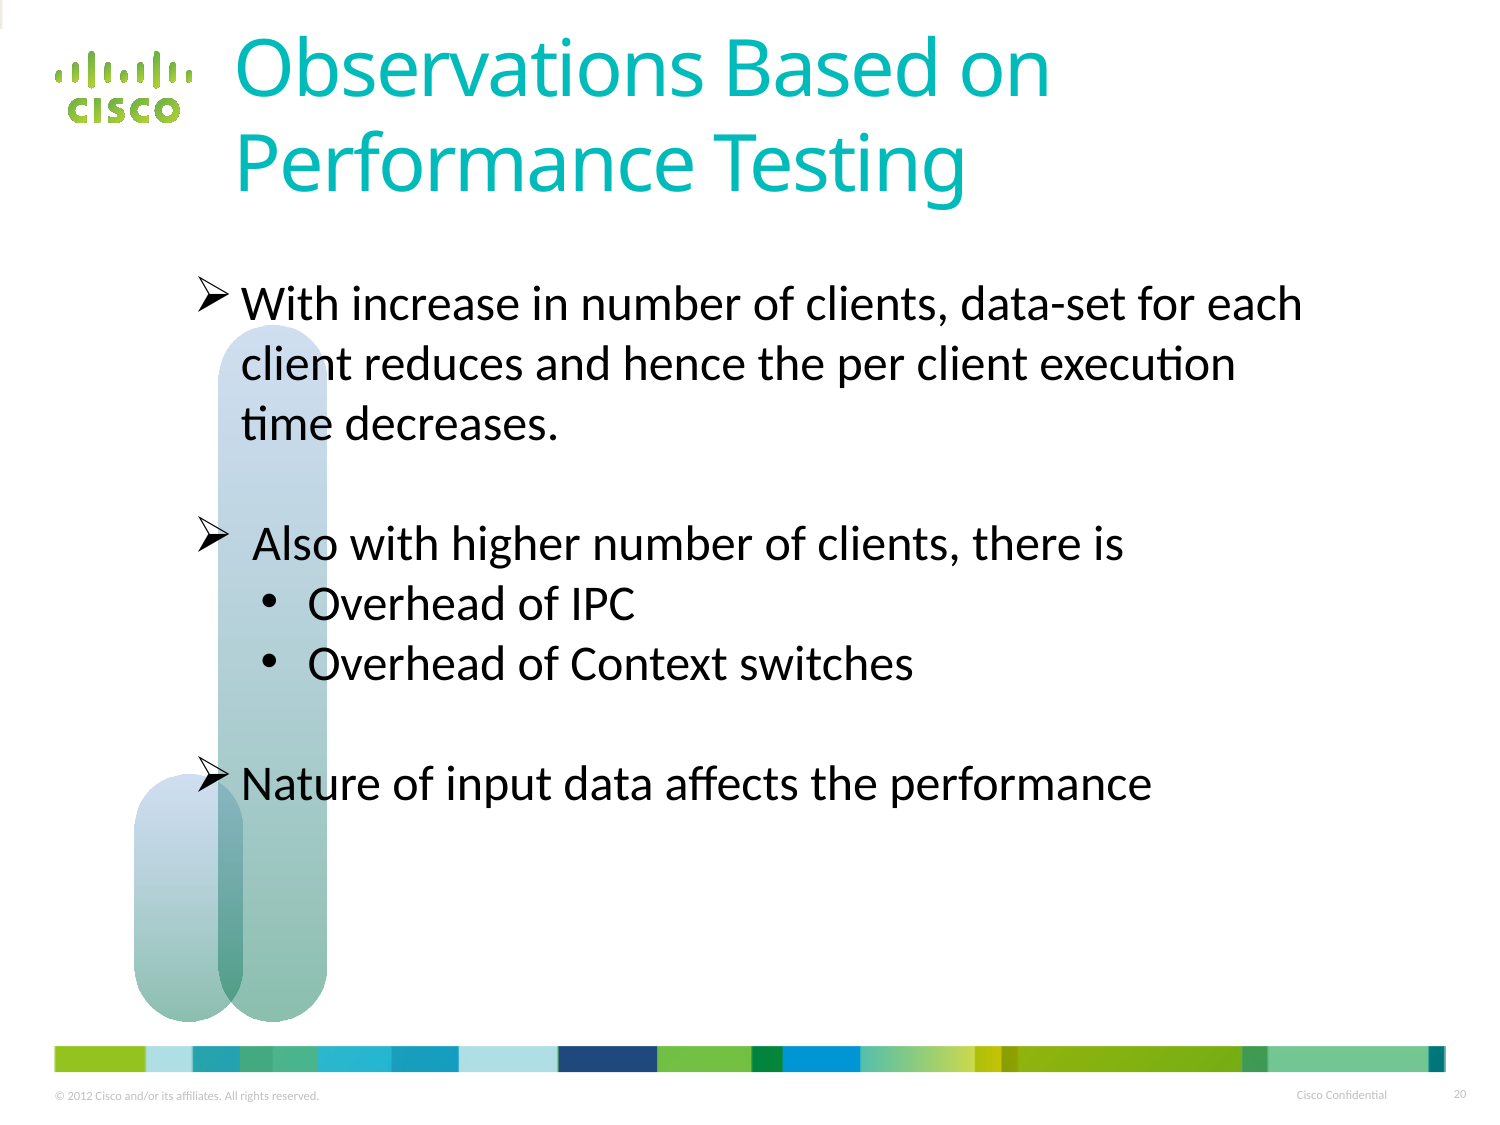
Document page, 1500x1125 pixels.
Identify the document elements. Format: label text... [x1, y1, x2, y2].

picture [318, 1047, 558, 1072]
picture [54, 1047, 239, 1072]
text_box With increase in number of clients, data-set for each client reduces and hence the per client execution time decreases. Also with higher number of clients, there is Overhead of IPC Overhead of Context switches Nature of input data affects the performance [179, 262, 1350, 908]
picture [657, 1047, 782, 1072]
text_box Observations Based on Performance Testing [218, 0, 1500, 225]
picture [861, 1047, 1446, 1072]
